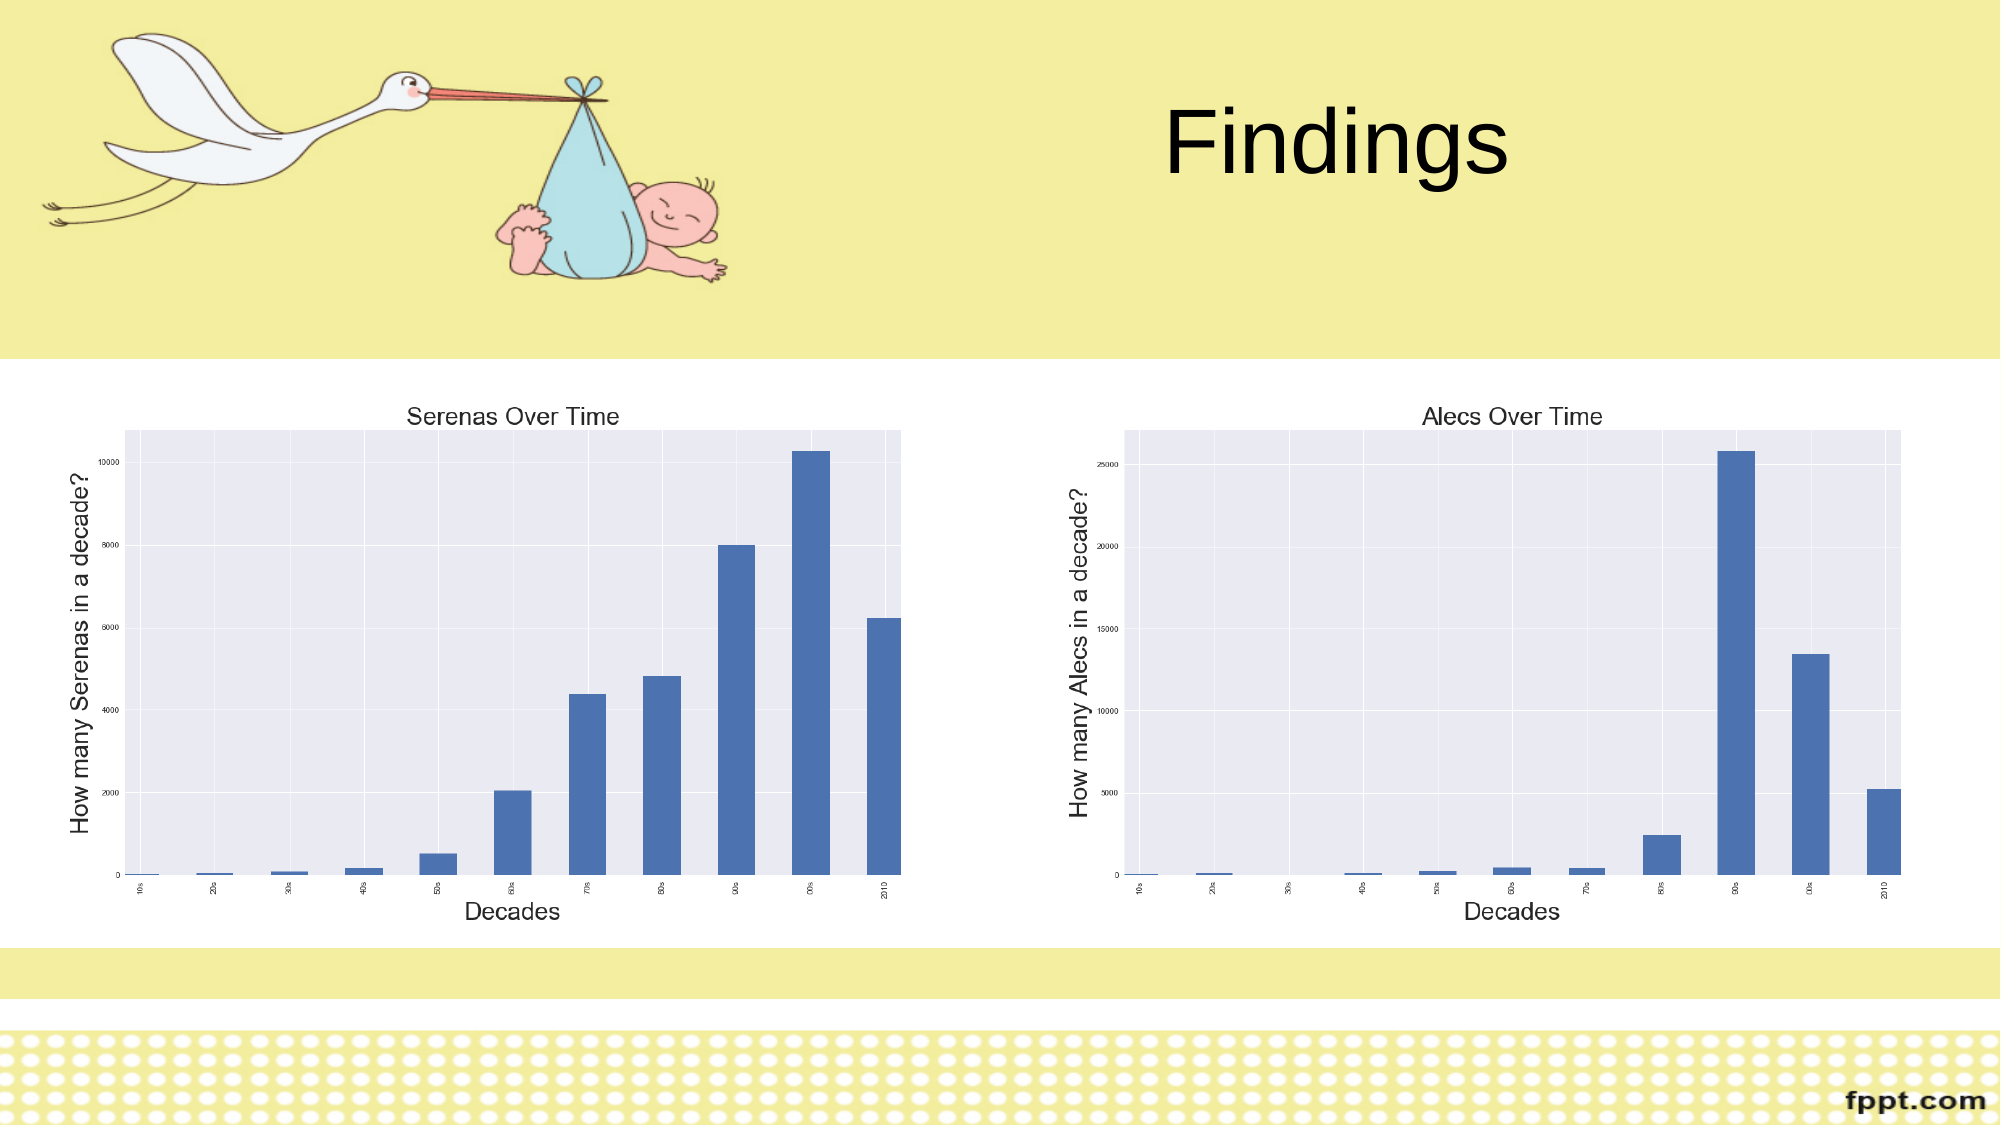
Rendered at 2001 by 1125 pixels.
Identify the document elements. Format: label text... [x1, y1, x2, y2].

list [999, 359, 2000, 948]
title Findings [773, 42, 1900, 231]
picture [0, 0, 2001, 1125]
